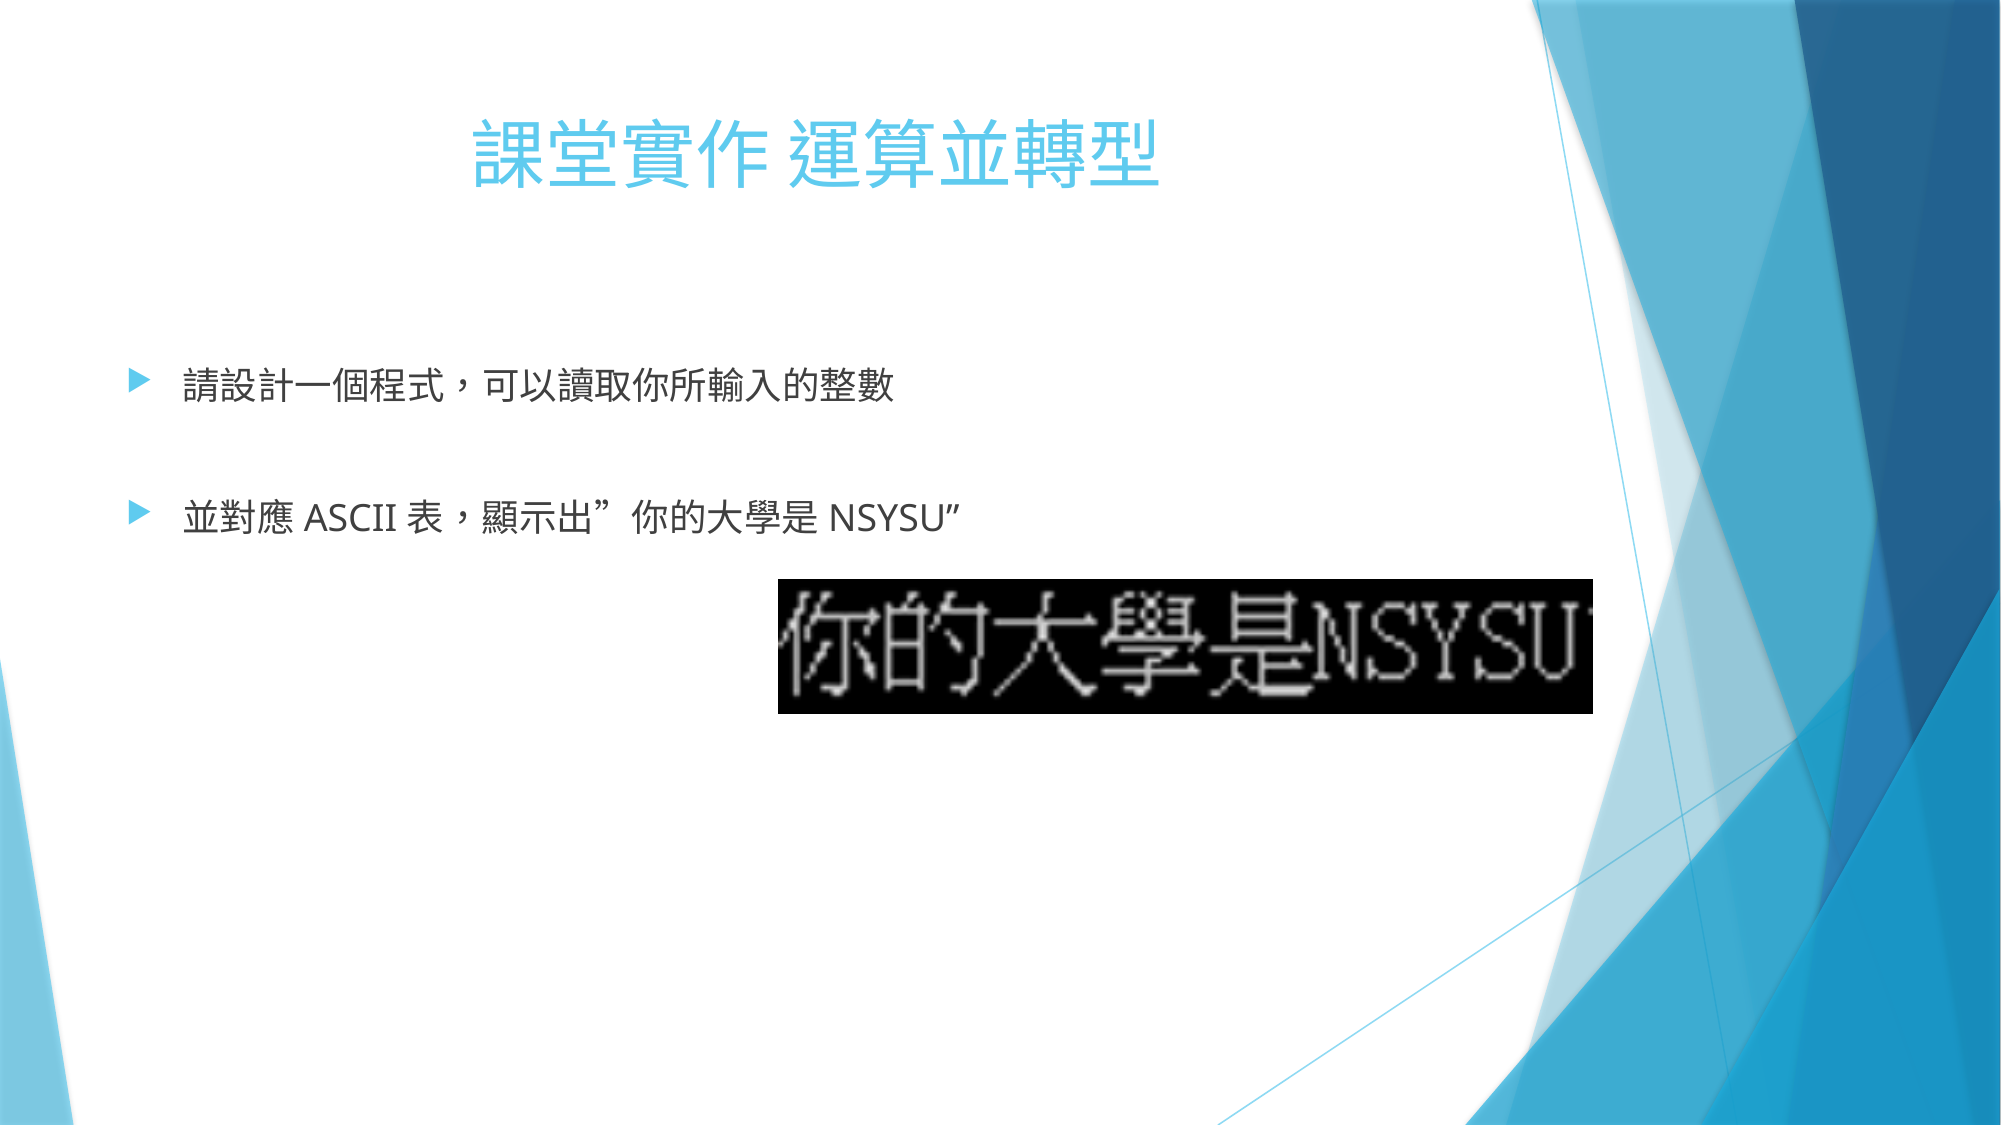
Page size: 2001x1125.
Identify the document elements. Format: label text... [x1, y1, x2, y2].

list 請設計一個程式，可以讀取你所輸入的整數 並對應ASCII表，顯示出”你的大學是NSYSU” [111, 354, 1522, 992]
title 課堂實作 運算並轉型 [111, 99, 1522, 317]
picture [777, 579, 1594, 714]
